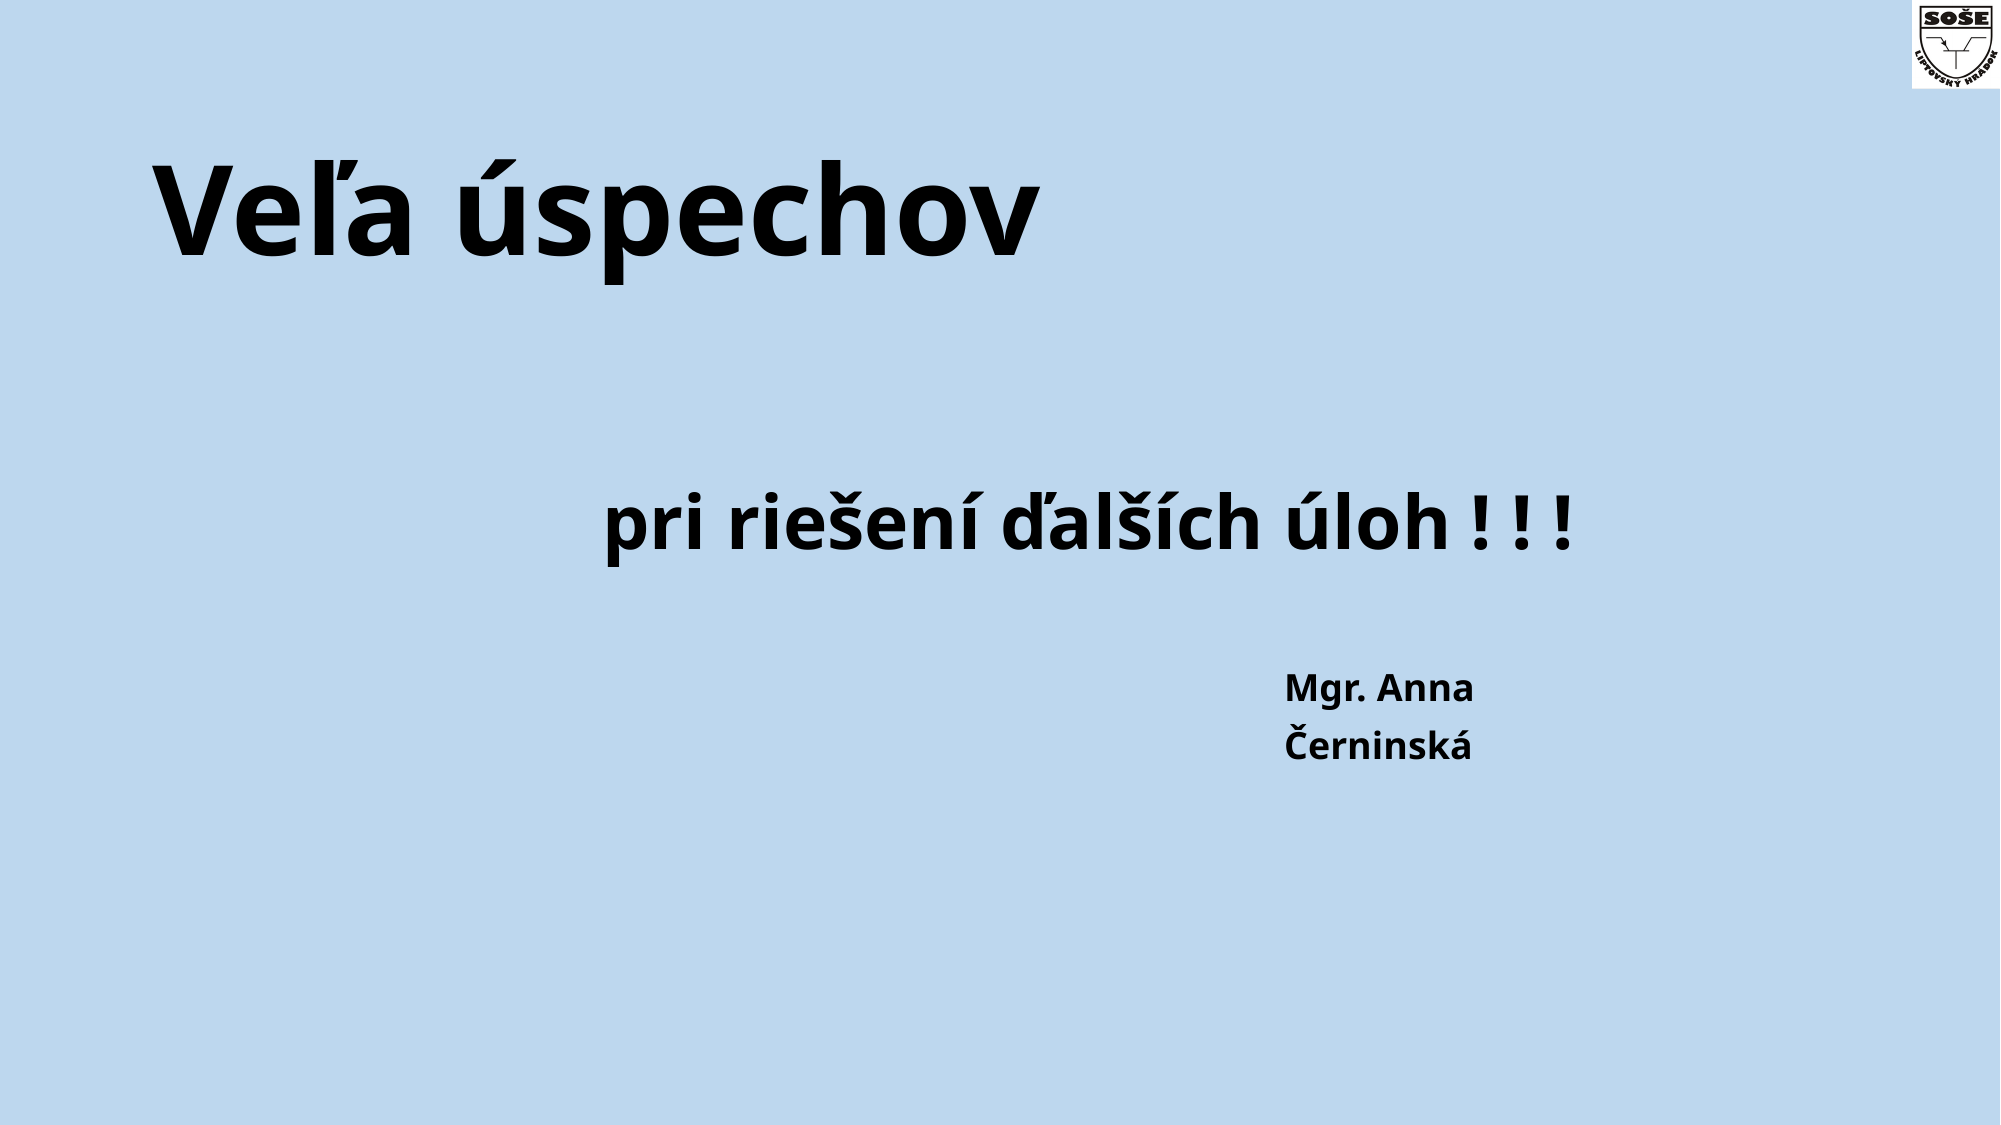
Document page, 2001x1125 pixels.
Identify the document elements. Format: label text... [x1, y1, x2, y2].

text_box Mgr. Anna Černinská [1269, 657, 1648, 857]
title Veľa úspechov pri riešení ďalších úloh ! ! ! [137, 59, 1863, 758]
picture [1912, 0, 2000, 89]
